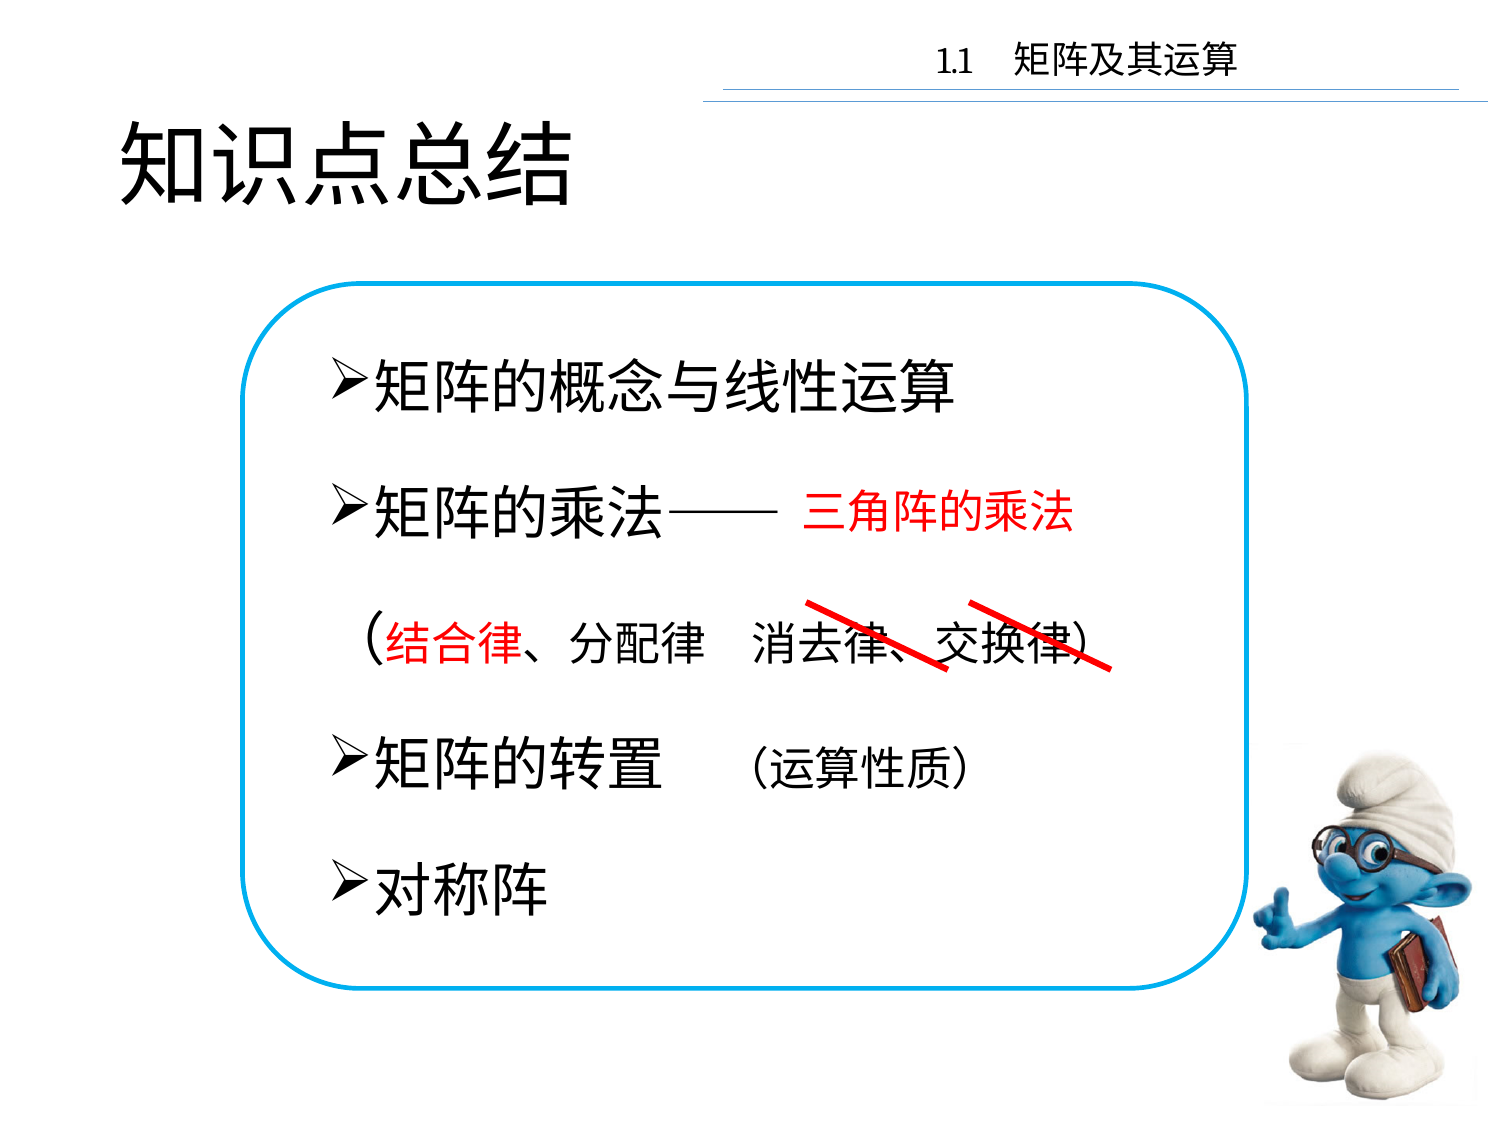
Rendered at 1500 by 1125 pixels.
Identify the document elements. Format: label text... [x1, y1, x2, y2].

text_box [241, 282, 1248, 990]
text_box 三角阵的乘法 [786, 475, 1091, 545]
picture [1246, 743, 1500, 1108]
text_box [703, 28, 1489, 102]
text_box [806, 602, 948, 670]
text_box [969, 602, 1112, 670]
title 知识点总结 [103, 59, 1397, 278]
